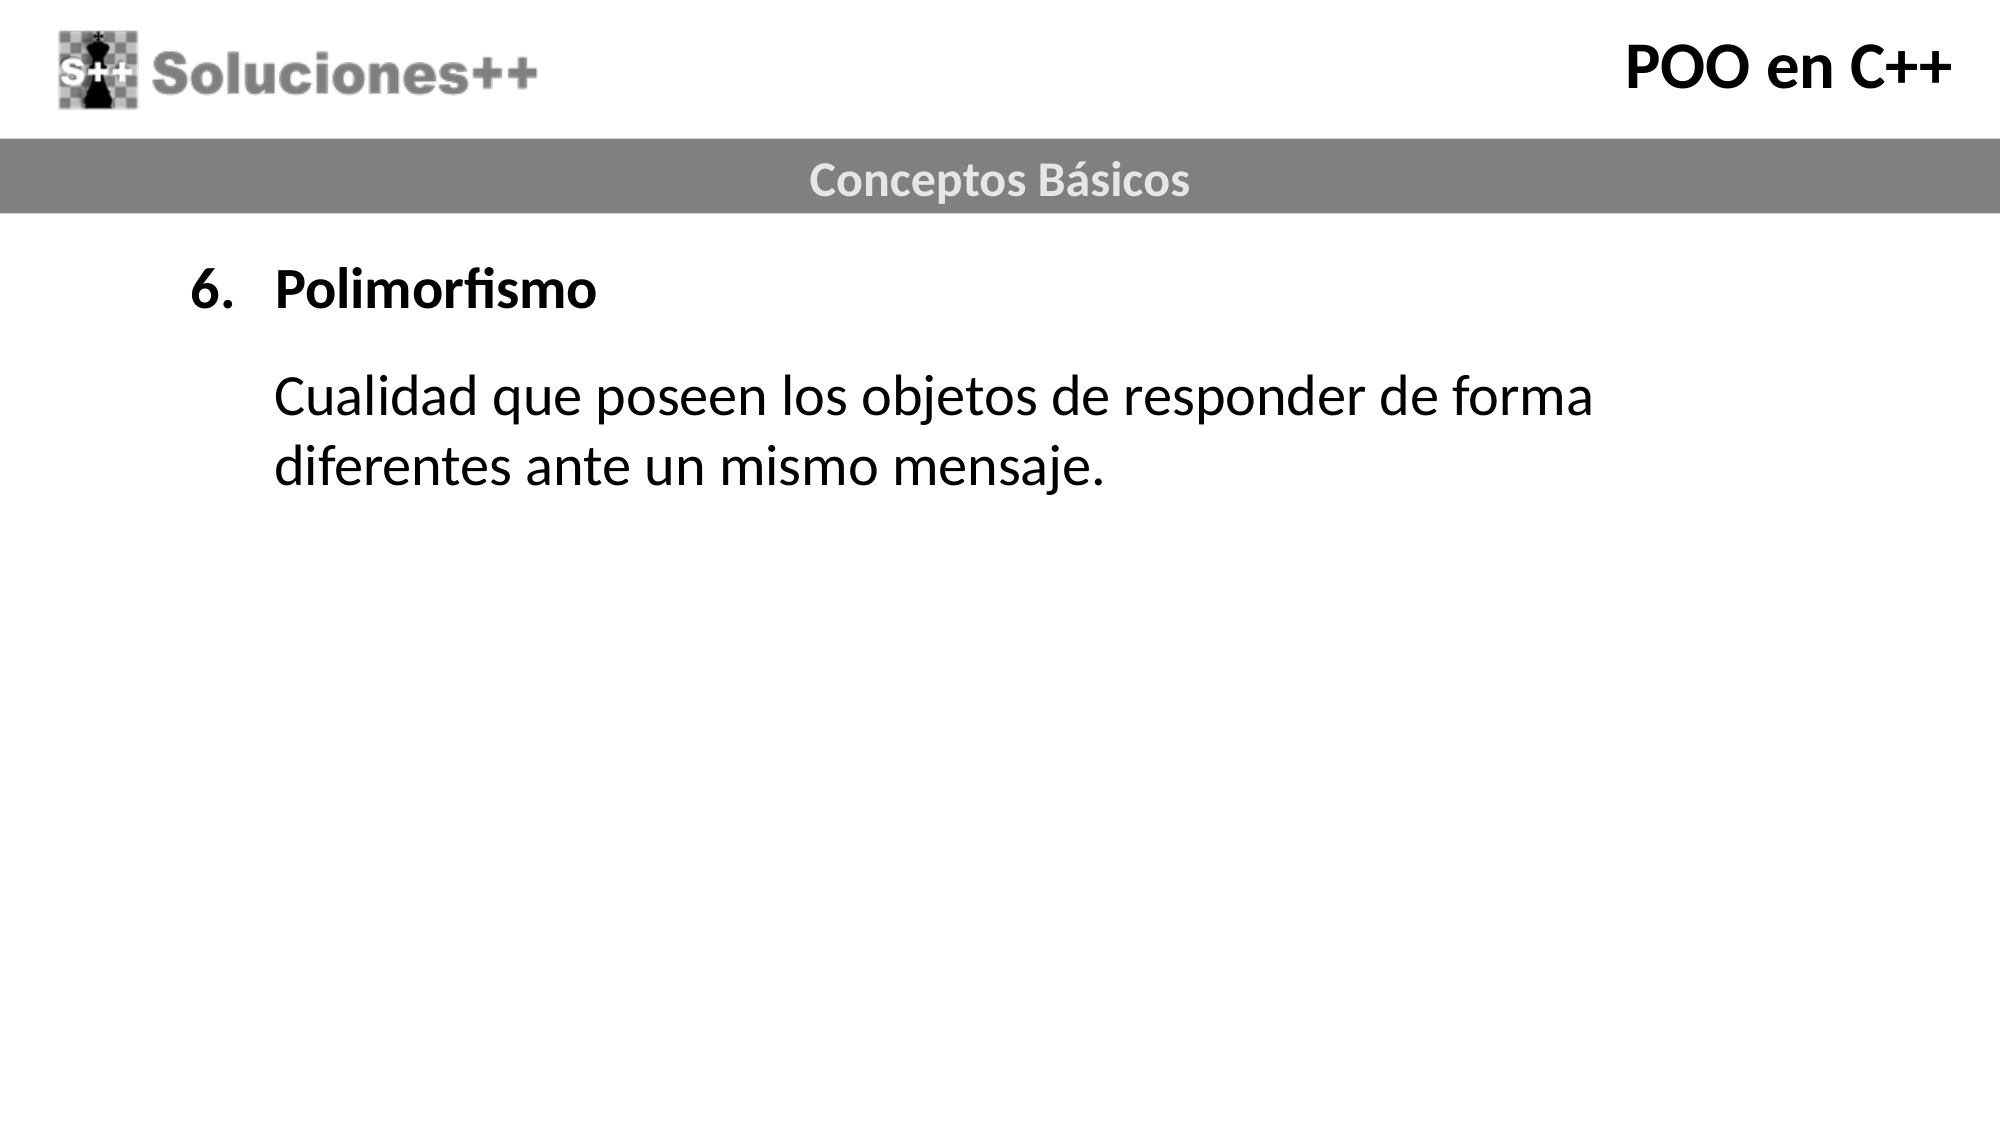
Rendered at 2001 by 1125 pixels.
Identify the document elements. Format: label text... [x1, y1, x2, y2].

text_box Cualidad que poseen los objetos de responder de forma diferentes ante un mismo mensaje. [259, 349, 1836, 505]
picture [54, 25, 546, 113]
text_box Polimorfismo [175, 242, 667, 328]
